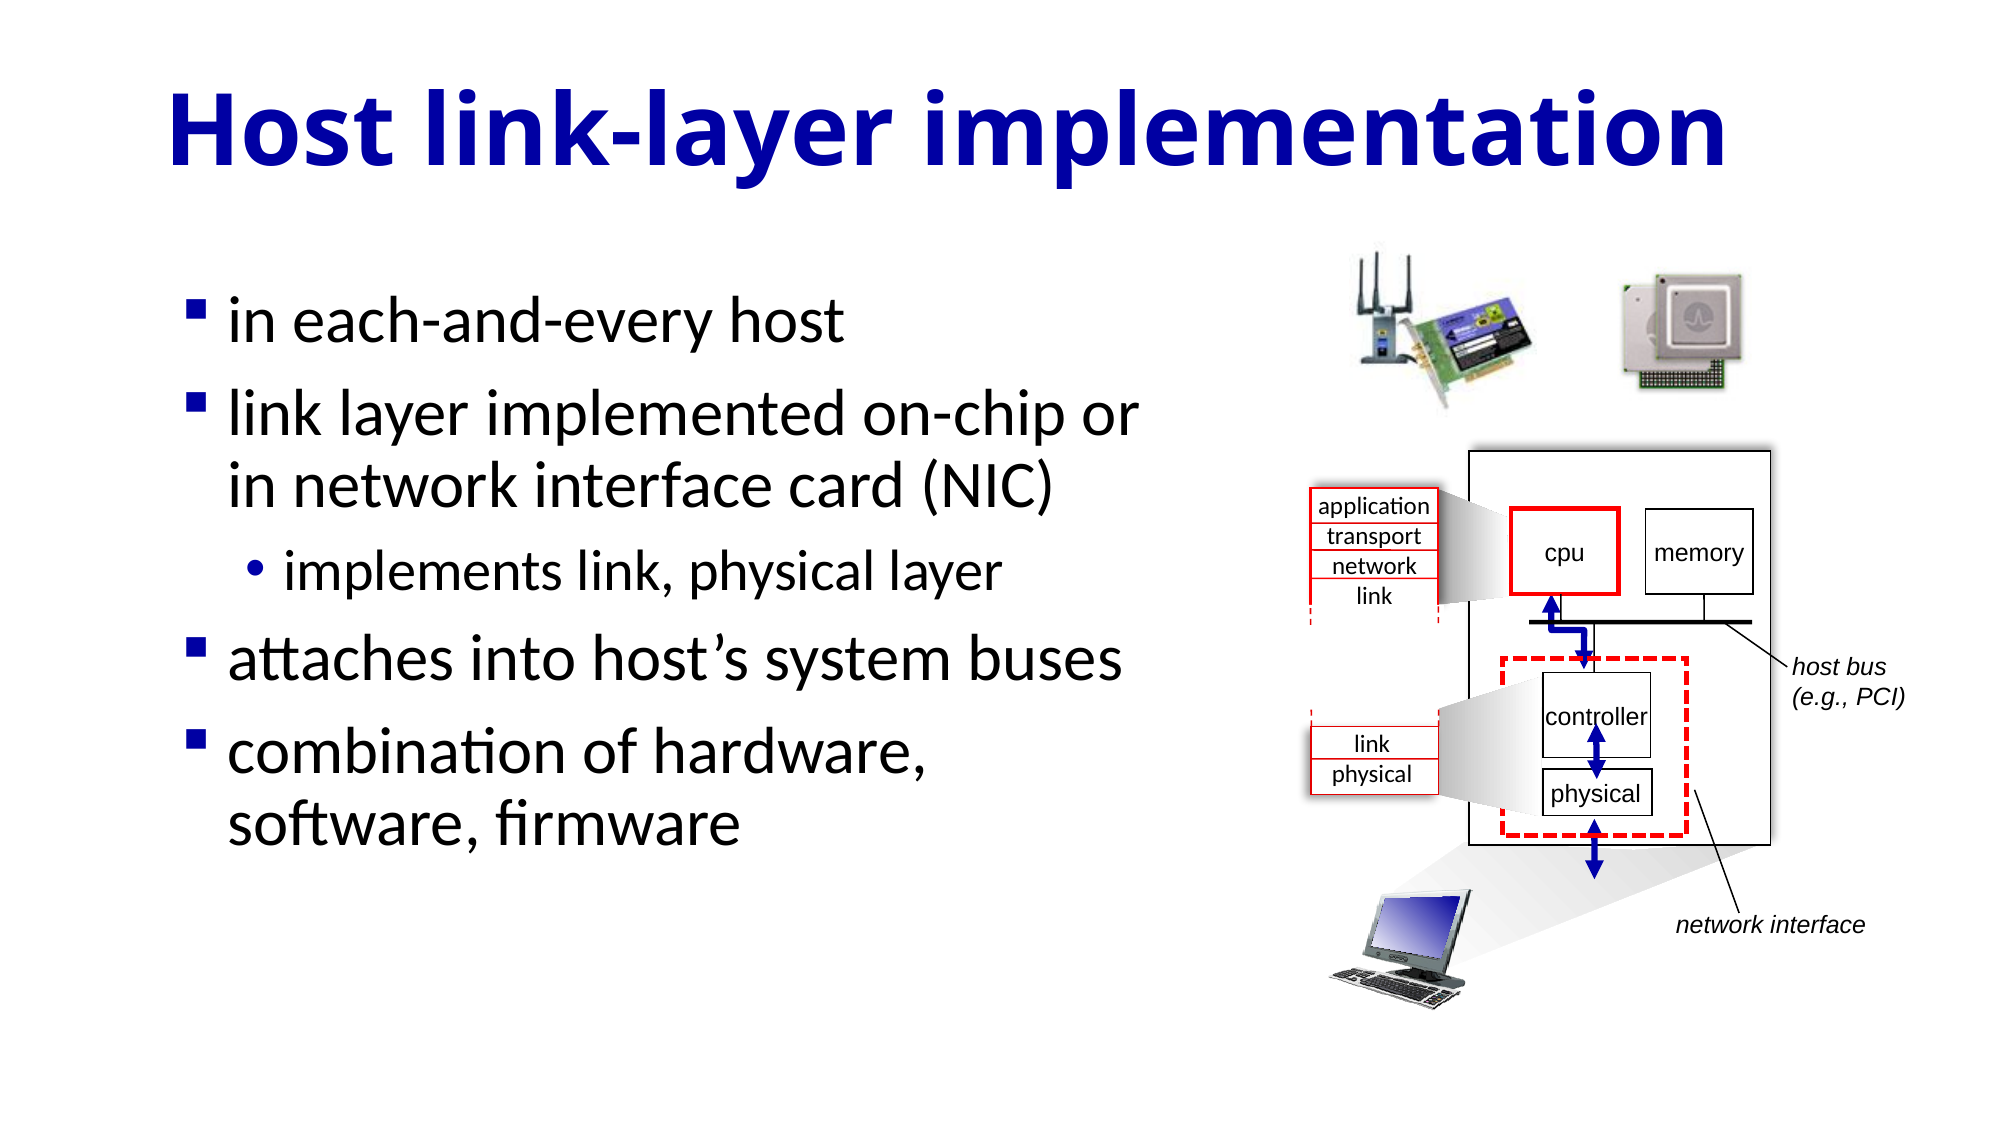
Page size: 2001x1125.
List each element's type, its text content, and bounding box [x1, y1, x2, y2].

text_box [1551, 623, 1591, 658]
text_box host bus (e.g., PCI) [1777, 643, 1948, 718]
title Host link-layer implementation [149, 59, 1875, 207]
text_box memory [1645, 509, 1754, 595]
text_box physical [1535, 836, 1594, 846]
text_box physical [1595, 836, 1657, 846]
text_box [1502, 658, 1687, 836]
text_box [1405, 842, 1753, 957]
text_box [1469, 451, 1771, 845]
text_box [1294, 883, 1477, 1019]
text_box [1545, 594, 1560, 622]
picture [1606, 255, 1758, 407]
picture [1349, 228, 1537, 422]
text_box [1588, 836, 1601, 880]
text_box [1300, 482, 1542, 817]
text_box cpu [1542, 508, 1619, 594]
text_box network interface [1661, 900, 1882, 946]
text_box in each-and-every host link layer implemented on-chip or in network interface card (NIC) implements link, physical layer attaches into host’s system buses combination of hardware, software, firmware [154, 277, 1170, 1042]
